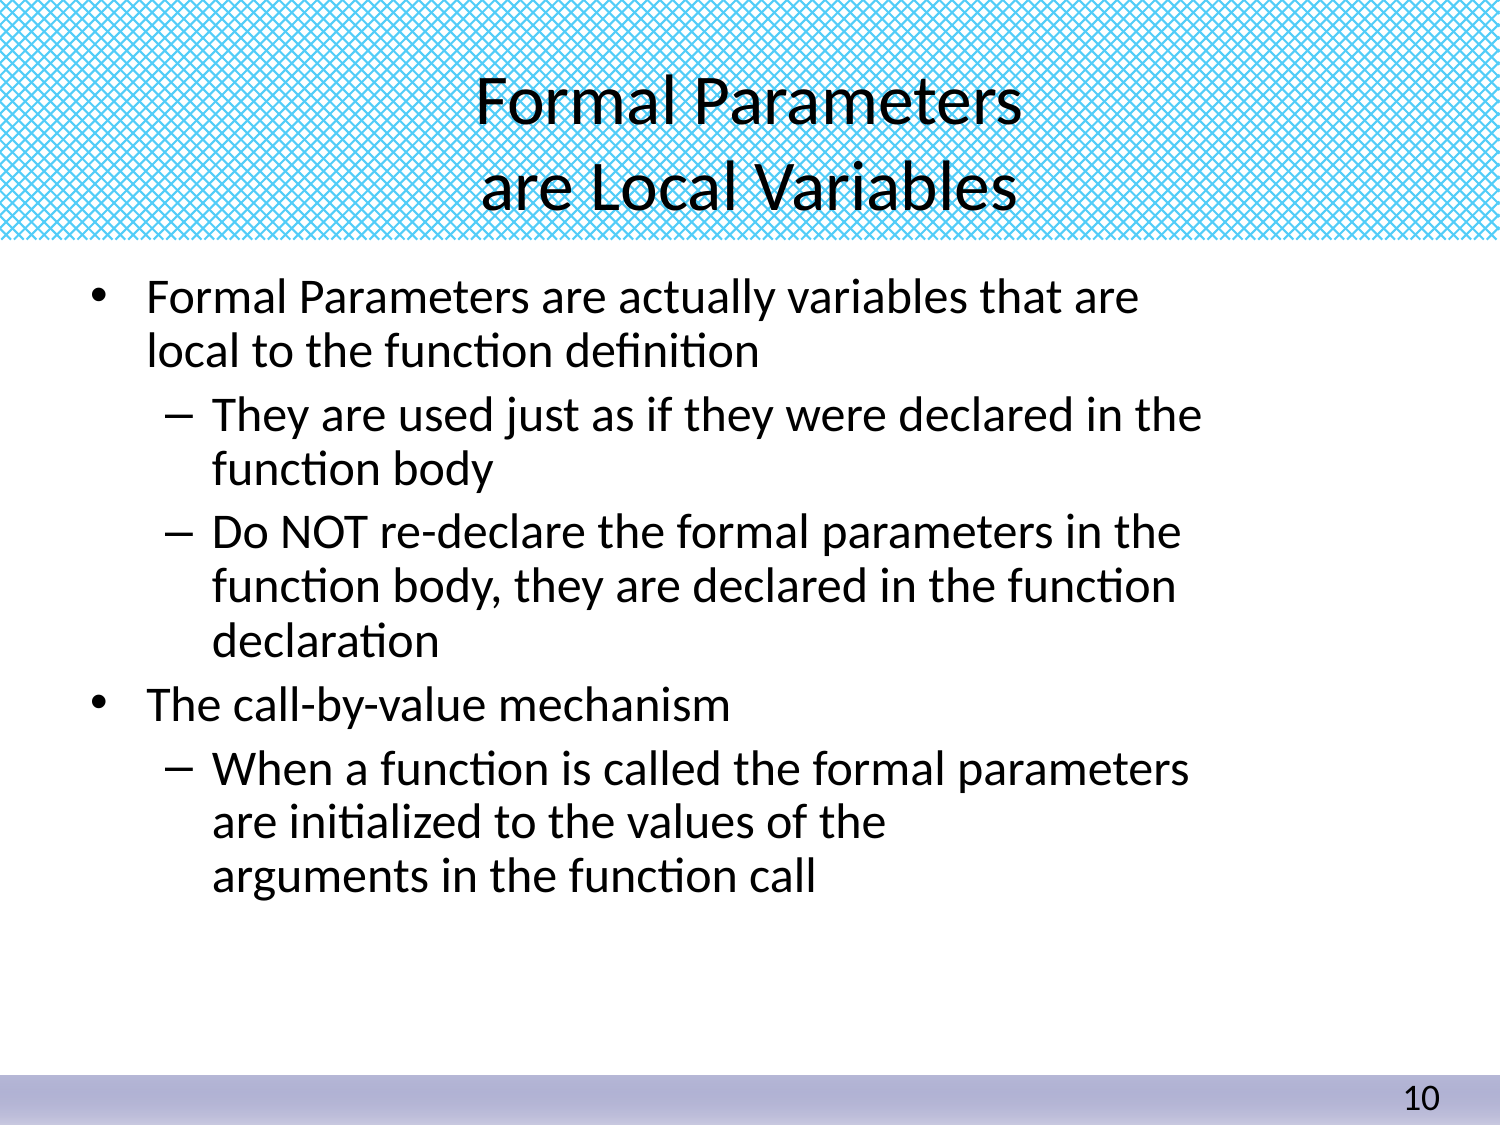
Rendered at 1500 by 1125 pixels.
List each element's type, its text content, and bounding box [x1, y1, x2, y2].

list Formal Parameters are actually variables that are local to the function definition They are used just as if they were declared in the function body Do NOT re-declare the formal parameters in the function body, they are declared in the function declaration The call-by-value mechanism When a function is called the formal parameters are initialized to the values of the arguments in the function call [75, 262, 1425, 1005]
title Formal Parameters are Local Variables [75, 45, 1425, 233]
